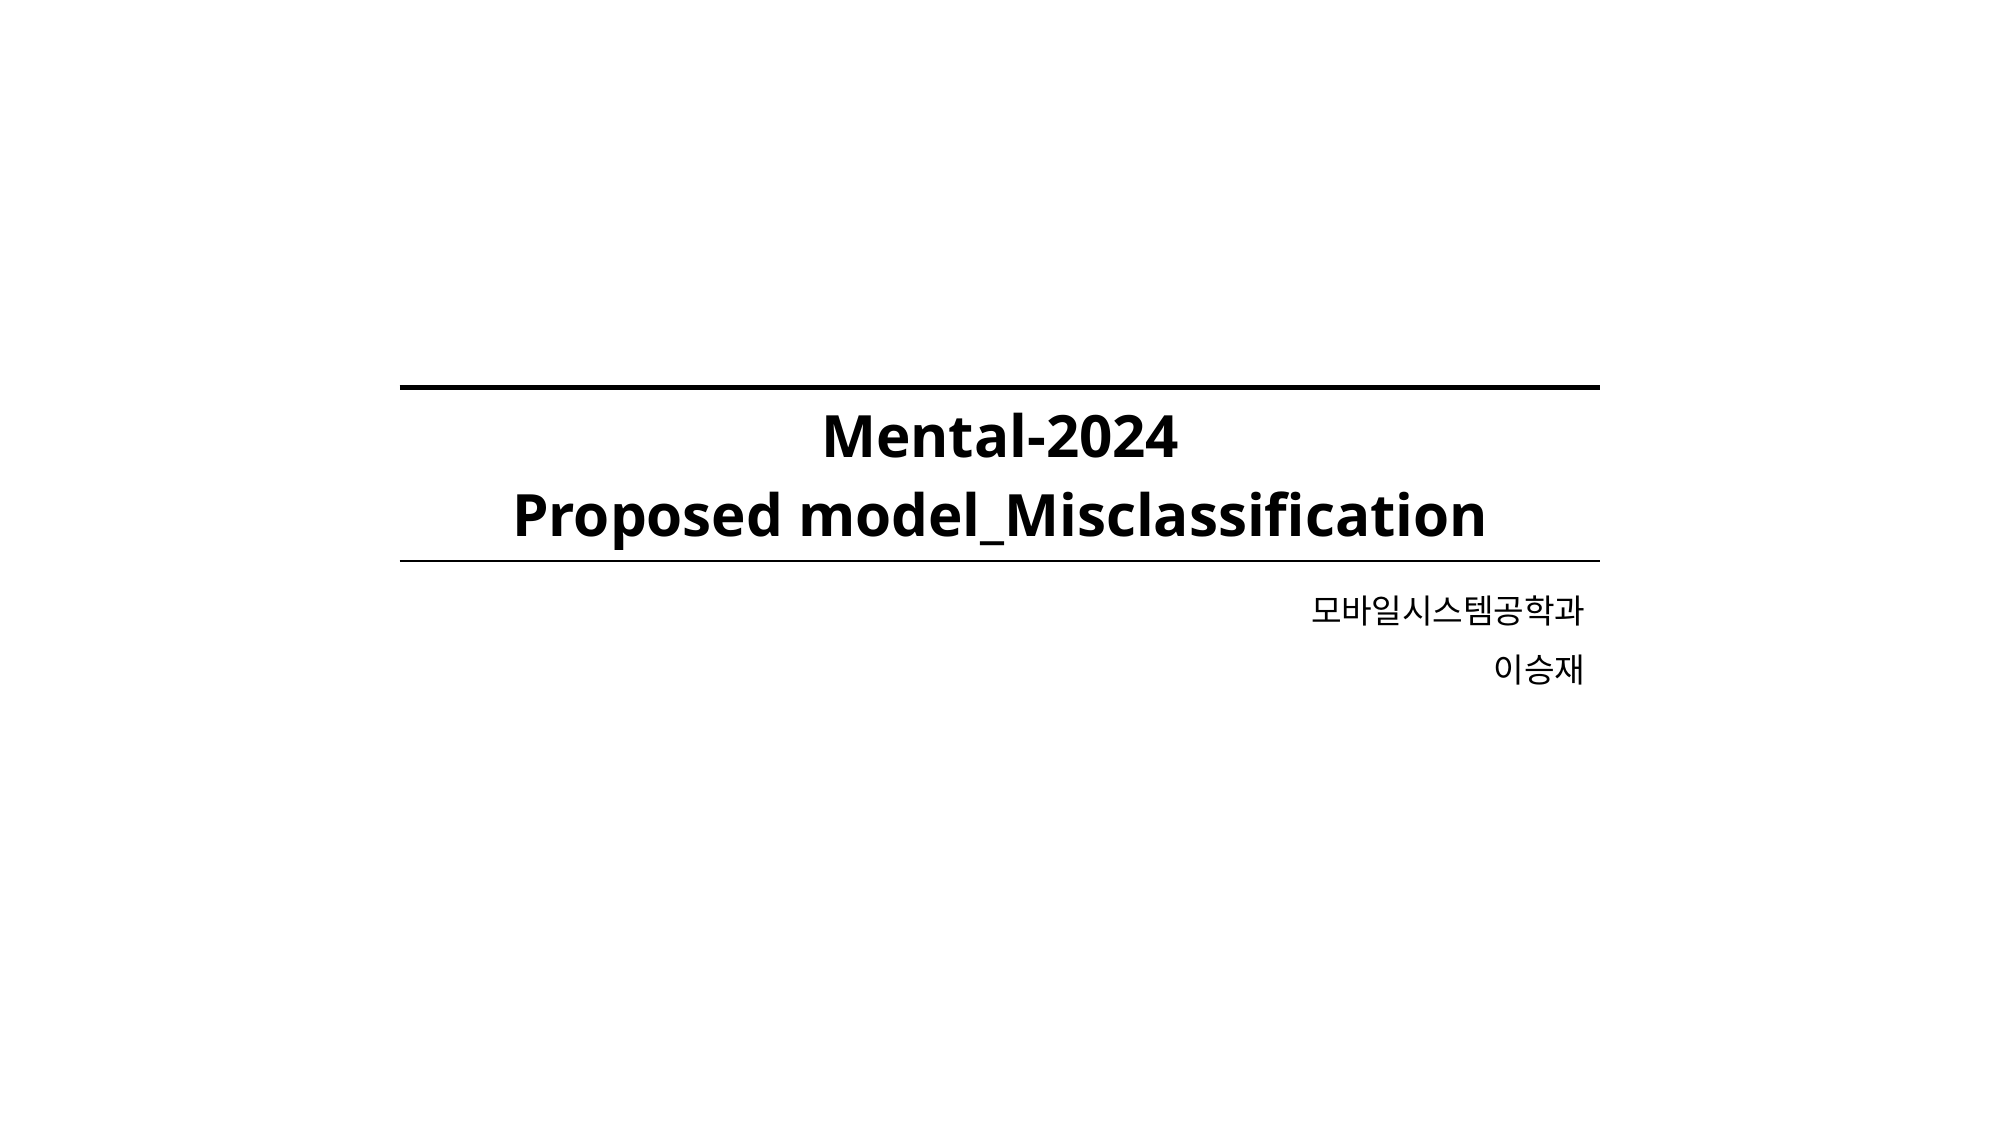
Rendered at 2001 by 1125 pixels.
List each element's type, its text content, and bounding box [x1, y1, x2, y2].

text_box 모바일시스템공학과 이승재 [1199, 562, 1601, 697]
table_header Mental-2024 Proposed model_Misclassification [400, 390, 1600, 560]
